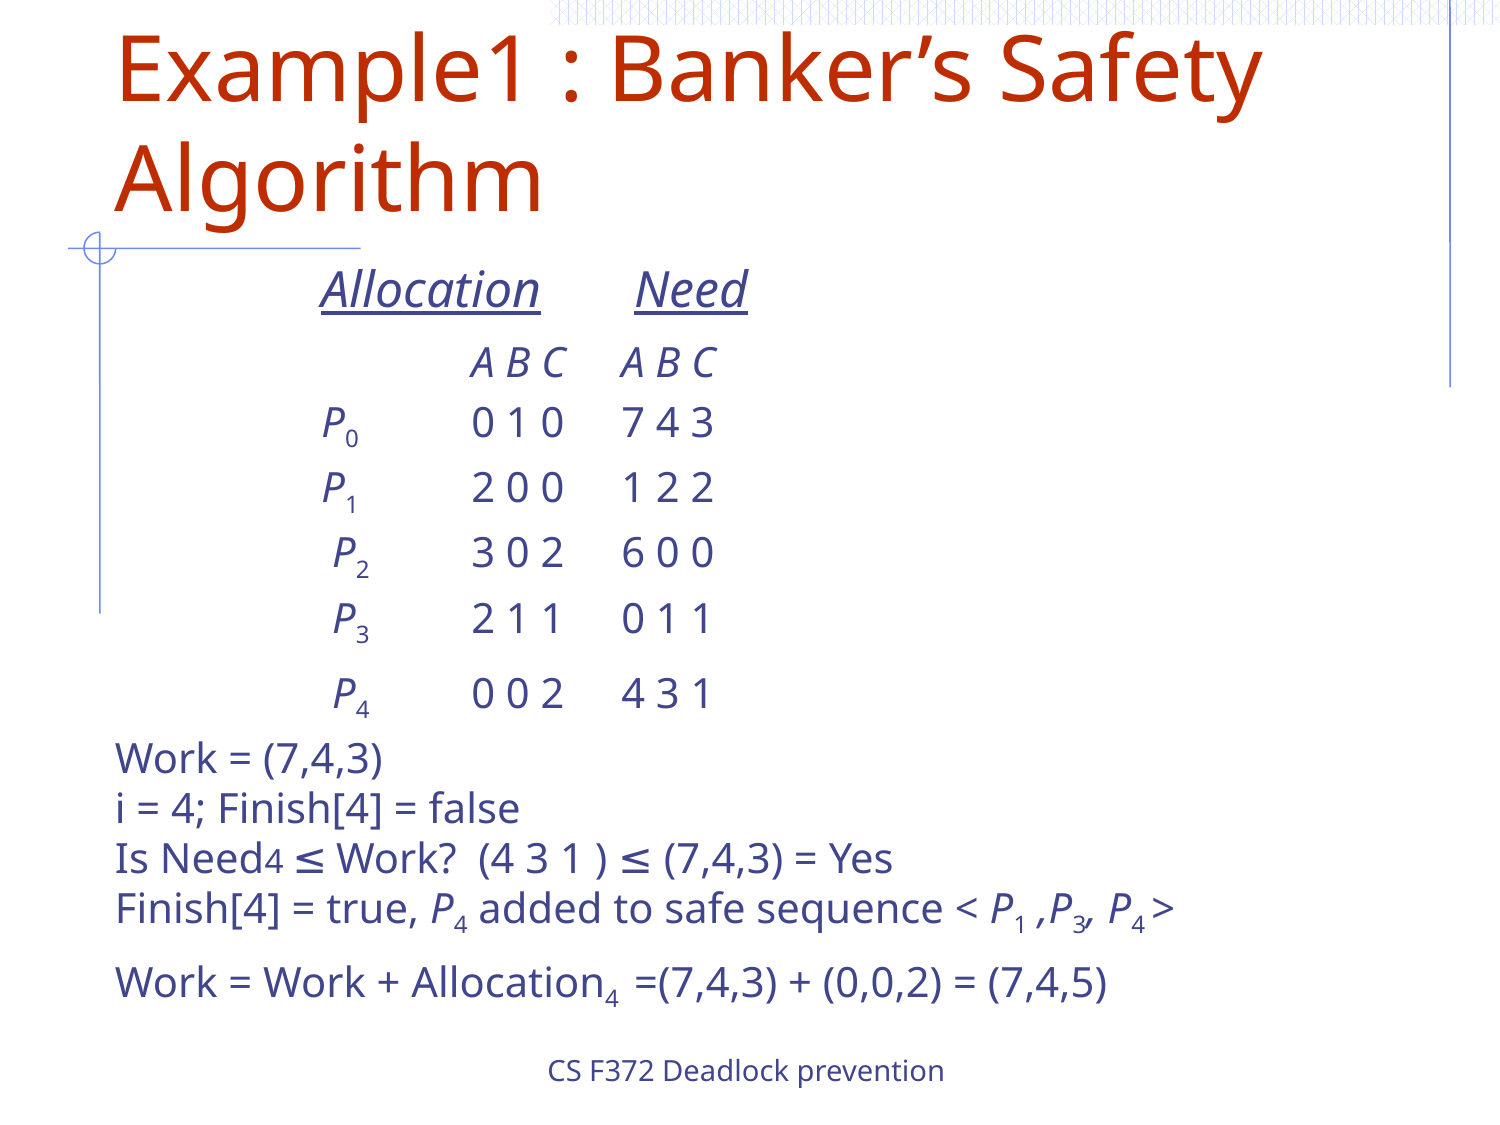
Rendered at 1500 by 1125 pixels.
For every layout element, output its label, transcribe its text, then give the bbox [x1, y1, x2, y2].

title Example1 : Banker’s Safety Algorithm [99, 50, 1375, 238]
list Allocation Need A B C A B C P0 0 1 0 7 4 3 P1 2 0 0 1 2 2 P2 3 0 2 6 0 0 P3 2 1 1 0 1 1 P4 0 0 2 4 3 1 Work = (7,4,3) i = 4; Finish[4] = false Is Need4 ≤ Work? (4 3 1 ) ≤ (7,4,3) = Yes Finish[4] = true, P4 added to safe sequence < P1 ,P3, P4 > Work = Work + Allocation4 =(7,4,3) + (0,0,2) = (7,4,5) [99, 249, 1438, 925]
footer CS F372 Deadlock prevention [512, 1025, 988, 1100]
